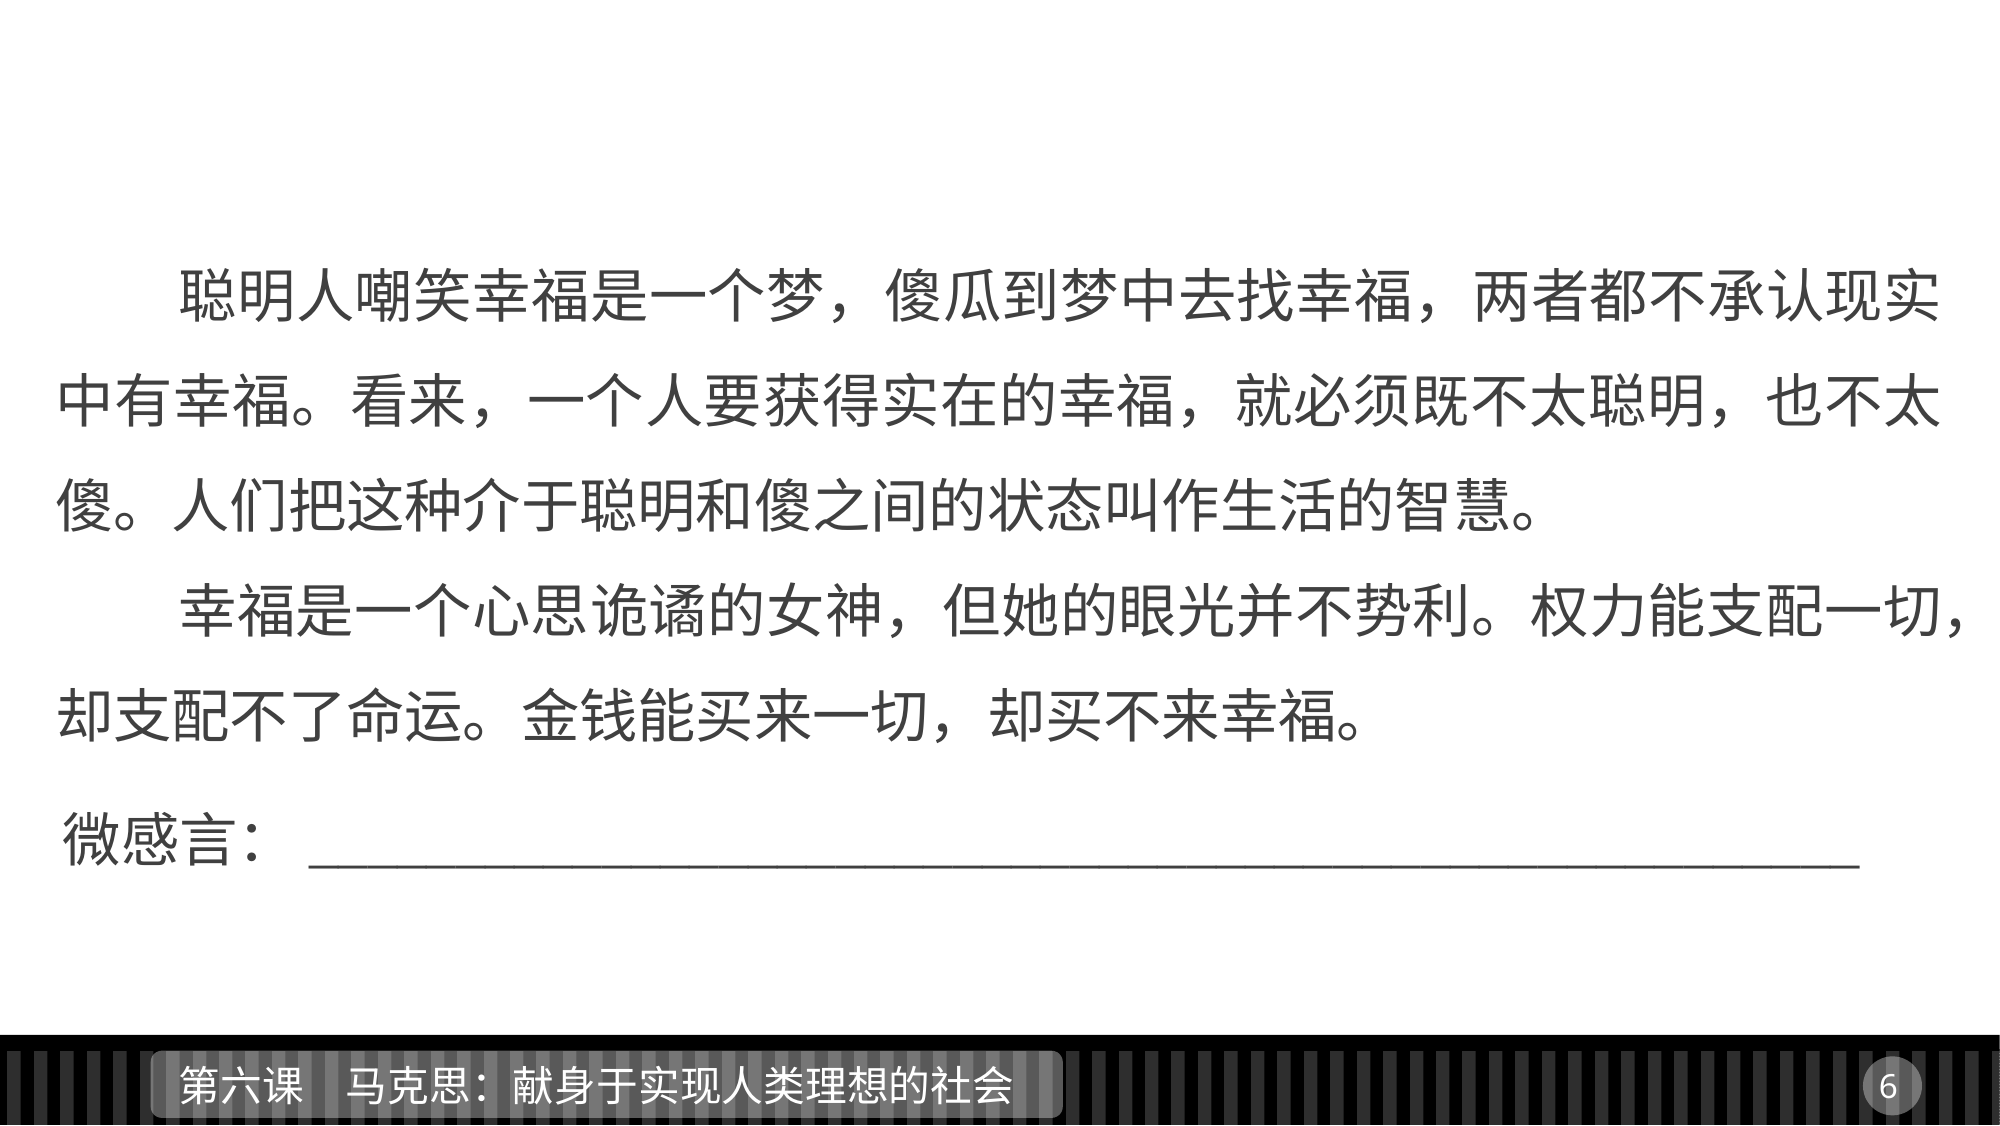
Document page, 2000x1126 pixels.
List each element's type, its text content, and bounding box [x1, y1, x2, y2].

text_box 微感言：_____________________________________________________ [48, 760, 1927, 881]
text_box 聪明人嘲笑幸福是一个梦，傻瓜到梦中去找幸福，两者都不承认现实中有幸福。看来，一个人要获得实在的幸福，就必须既不太聪明，也不太傻。人们把这种介于聪明和傻之间的状态叫作生活的智慧。 幸福是一个心思诡谲的女神，但她的眼光并不势利。权力能支配一切，却支配不了命运。金钱能买来一切，却买不来幸福。 [40, 216, 1957, 756]
